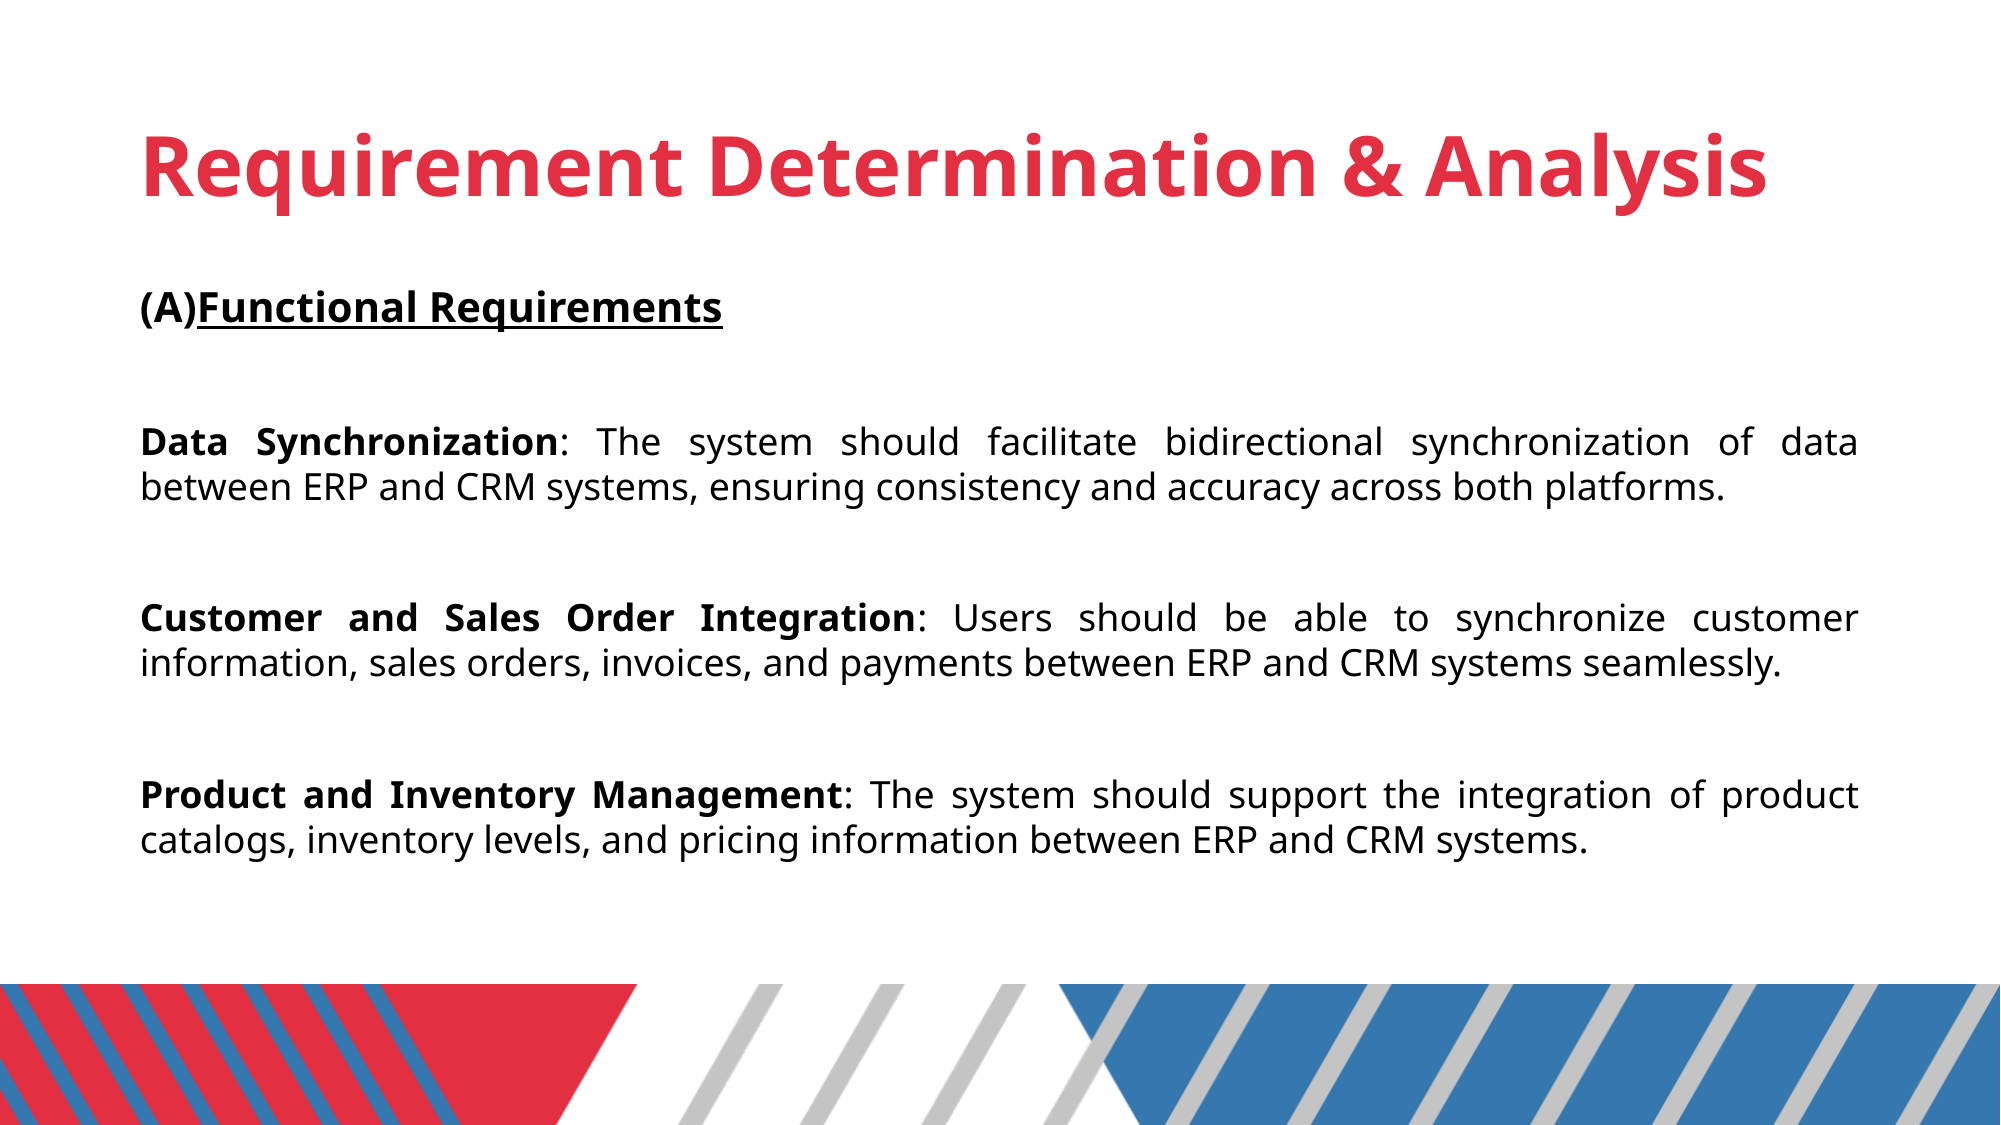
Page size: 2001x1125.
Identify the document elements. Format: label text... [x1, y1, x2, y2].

title Requirement Determination & Analysis [125, 117, 1863, 202]
picture [0, 984, 2000, 1125]
list Functional Requirements Data Synchronization: The system should facilitate bidirectional synchronization of data between ERP and CRM systems, ensuring consistency and accuracy across both platforms. Customer and Sales Order Integration: Users should be able to synchronize customer information, sales orders, invoices, and payments between ERP and CRM systems seamlessly. Product and Inventory Management: The system should support the integration of product catalogs, inventory levels, and pricing information between ERP and CRM systems. [125, 202, 1875, 388]
